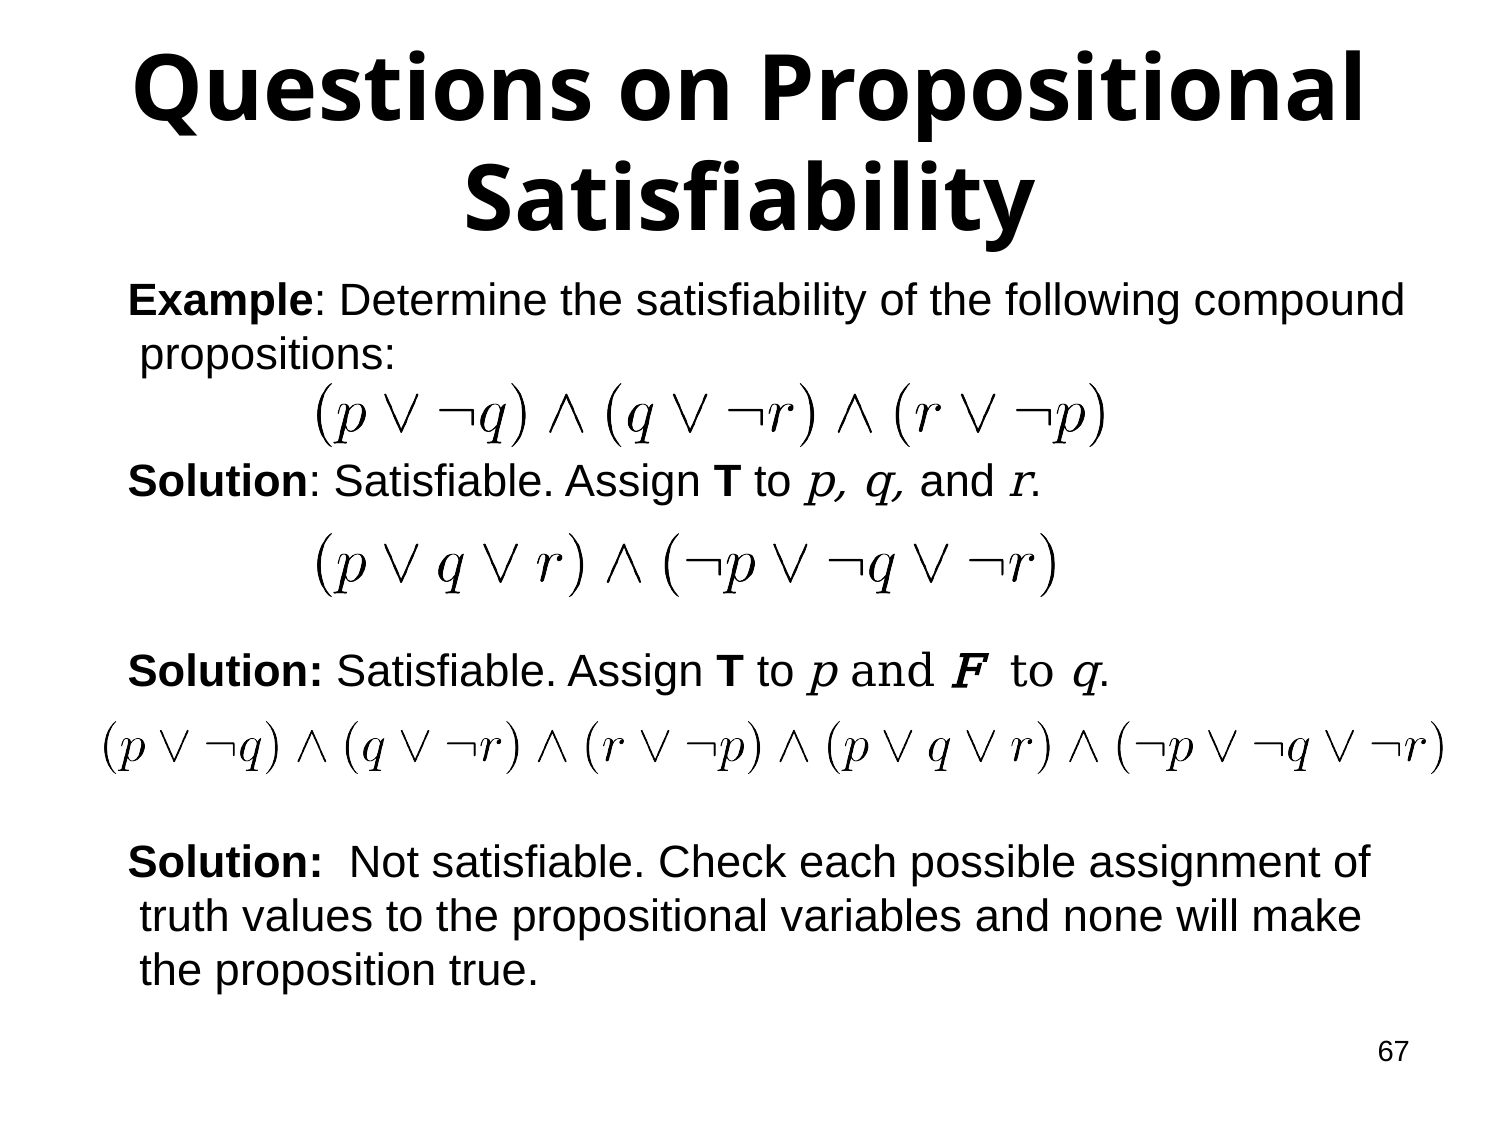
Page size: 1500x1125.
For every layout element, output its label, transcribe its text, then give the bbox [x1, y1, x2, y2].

title Questions on Propositional Satisfiability [75, 45, 1425, 233]
picture [104, 720, 1443, 774]
picture [316, 533, 1056, 597]
slide_number 67 [1074, 1024, 1425, 1103]
picture [316, 383, 1104, 447]
list Example: Determine the satisfiability of the following compound propositions: Solution: Satisfiable. Assign T to p, q, and r. Solution: Satisfiable. Assign T to p and F to q. Solution: Not satisfiable. Check each possible assignment of truth values to the propositional variables and none will make the proposition true. [75, 262, 1425, 1005]
